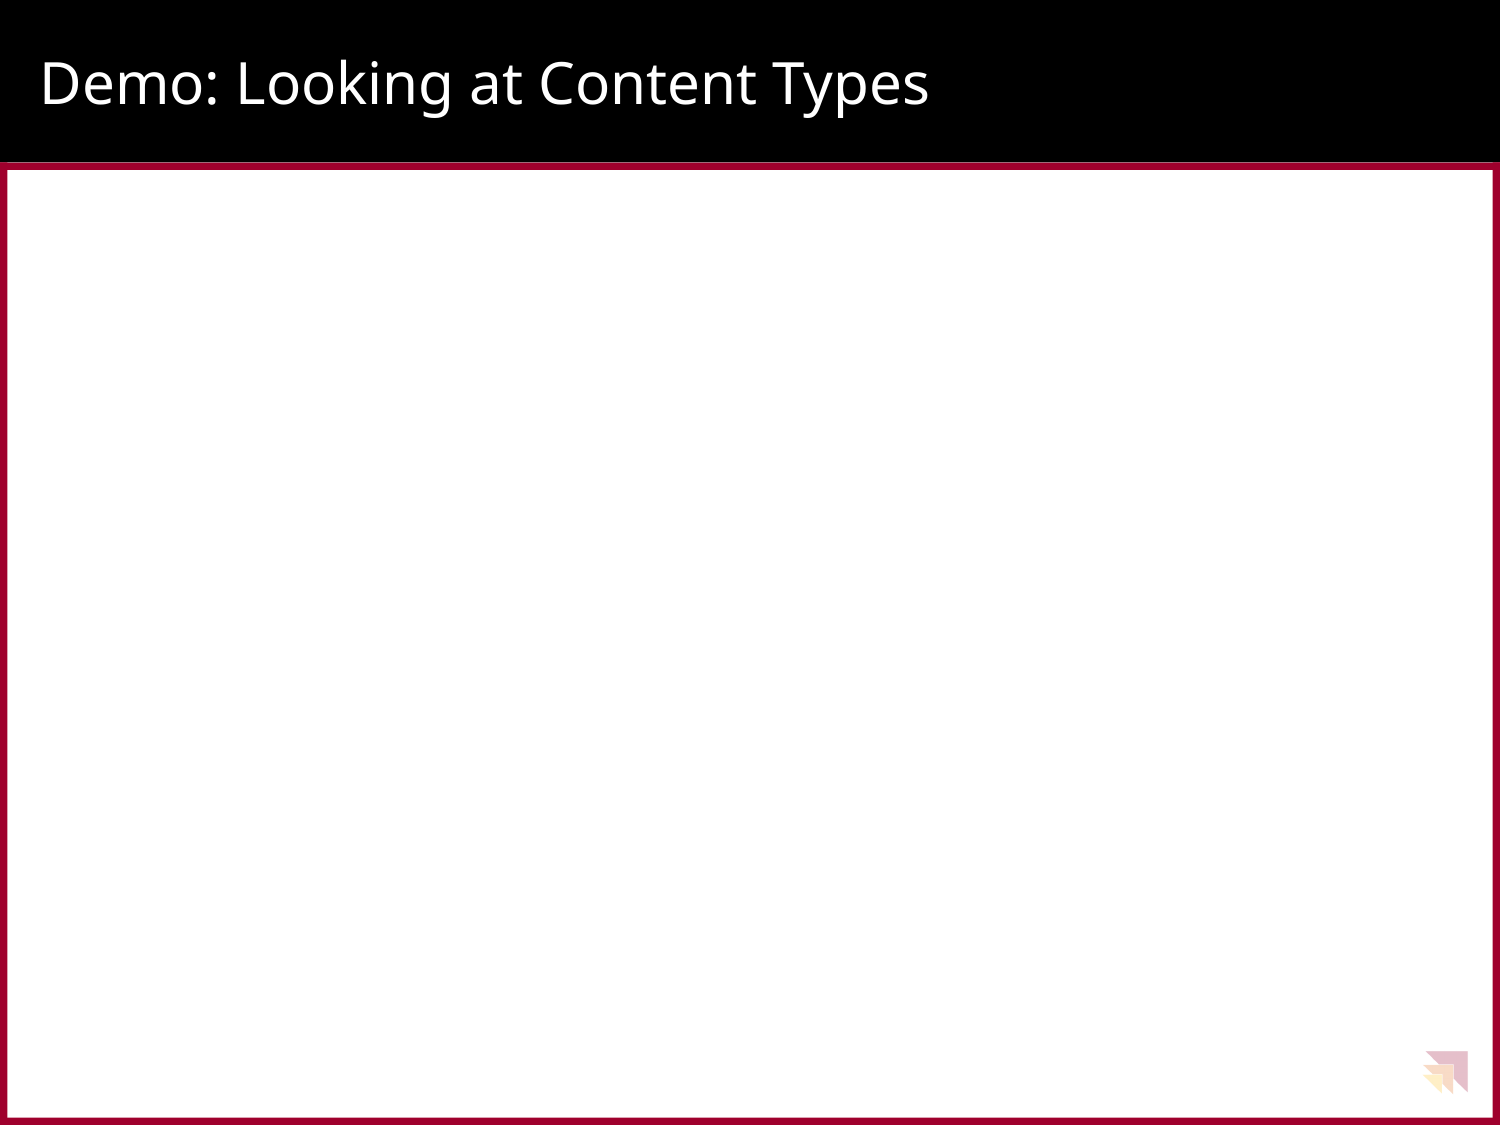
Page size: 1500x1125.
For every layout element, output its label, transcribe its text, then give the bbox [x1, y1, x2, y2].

title Demo: Looking at Content Types [24, 12, 1438, 150]
